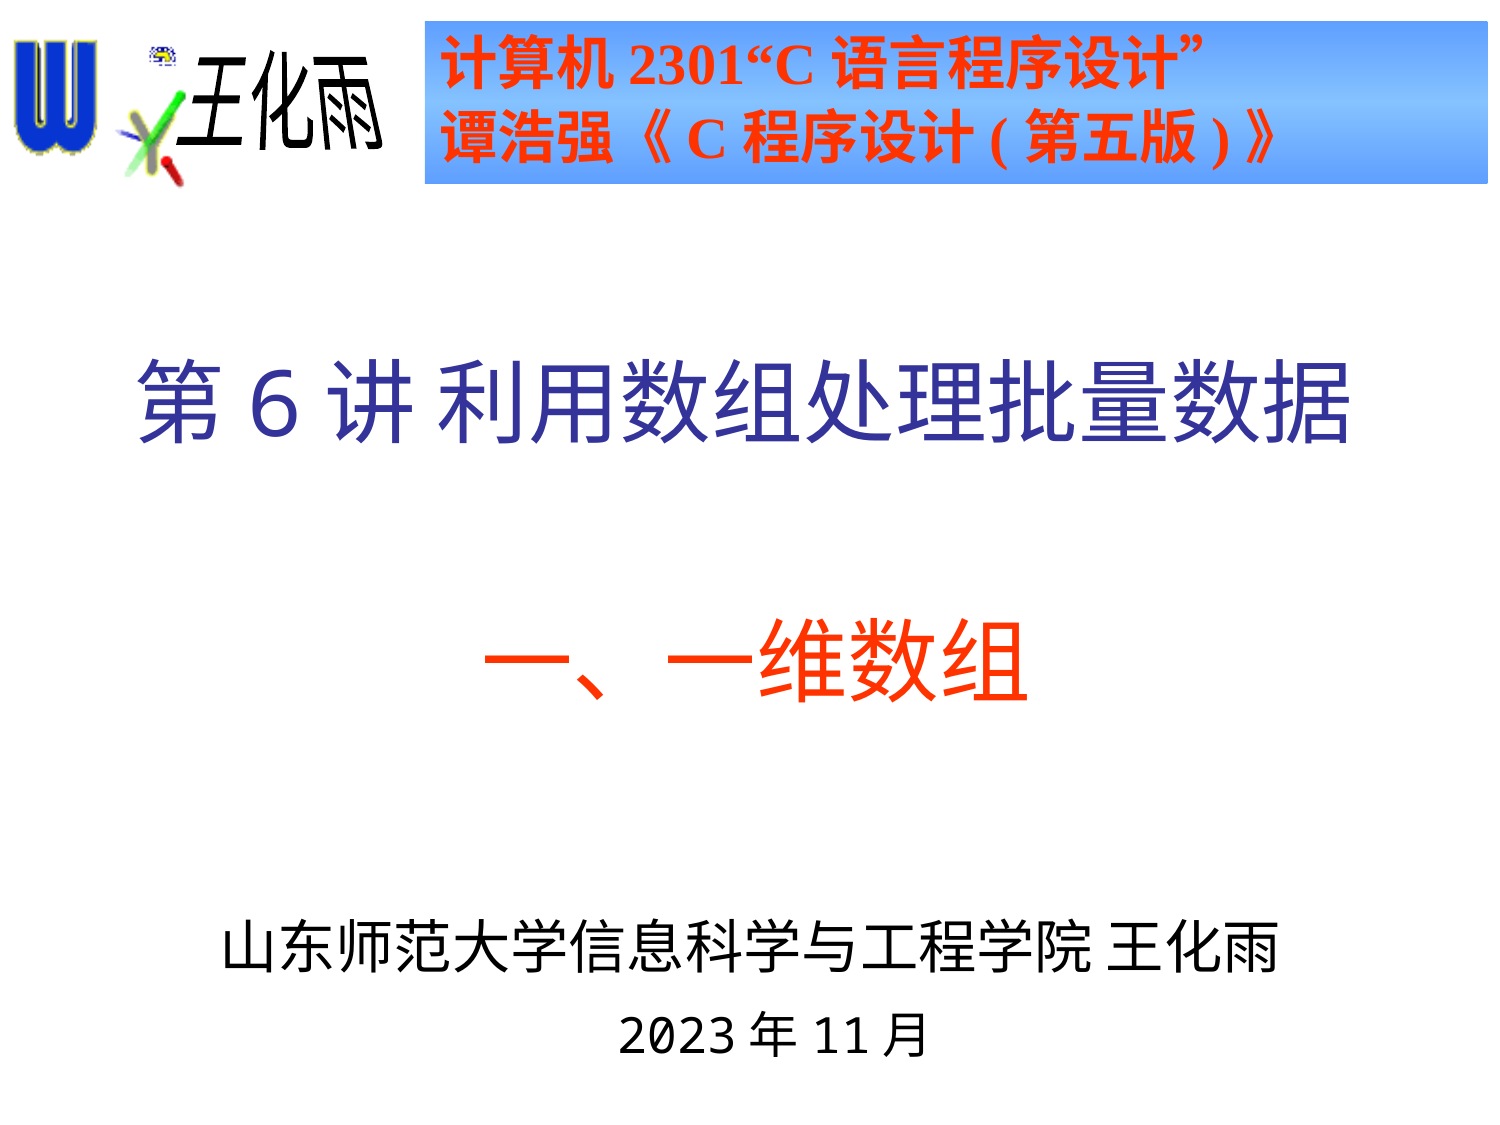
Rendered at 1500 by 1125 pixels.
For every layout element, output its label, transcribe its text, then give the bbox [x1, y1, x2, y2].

text_box 第6讲 利用数组处理批量数据 [50, 337, 1438, 463]
text_box 计算机2301“C语言程序设计” 谭浩强《C程序设计(第五版)》 [424, 21, 1488, 184]
text_box 山东师范大学信息科学与工程学院 王化雨 [112, 900, 1388, 992]
picture [125, 24, 182, 82]
picture [12, 12, 100, 188]
picture [112, 87, 188, 200]
text_box 一、一维数组 [62, 596, 1450, 722]
text_box 2023年11月 [137, 975, 1413, 1092]
